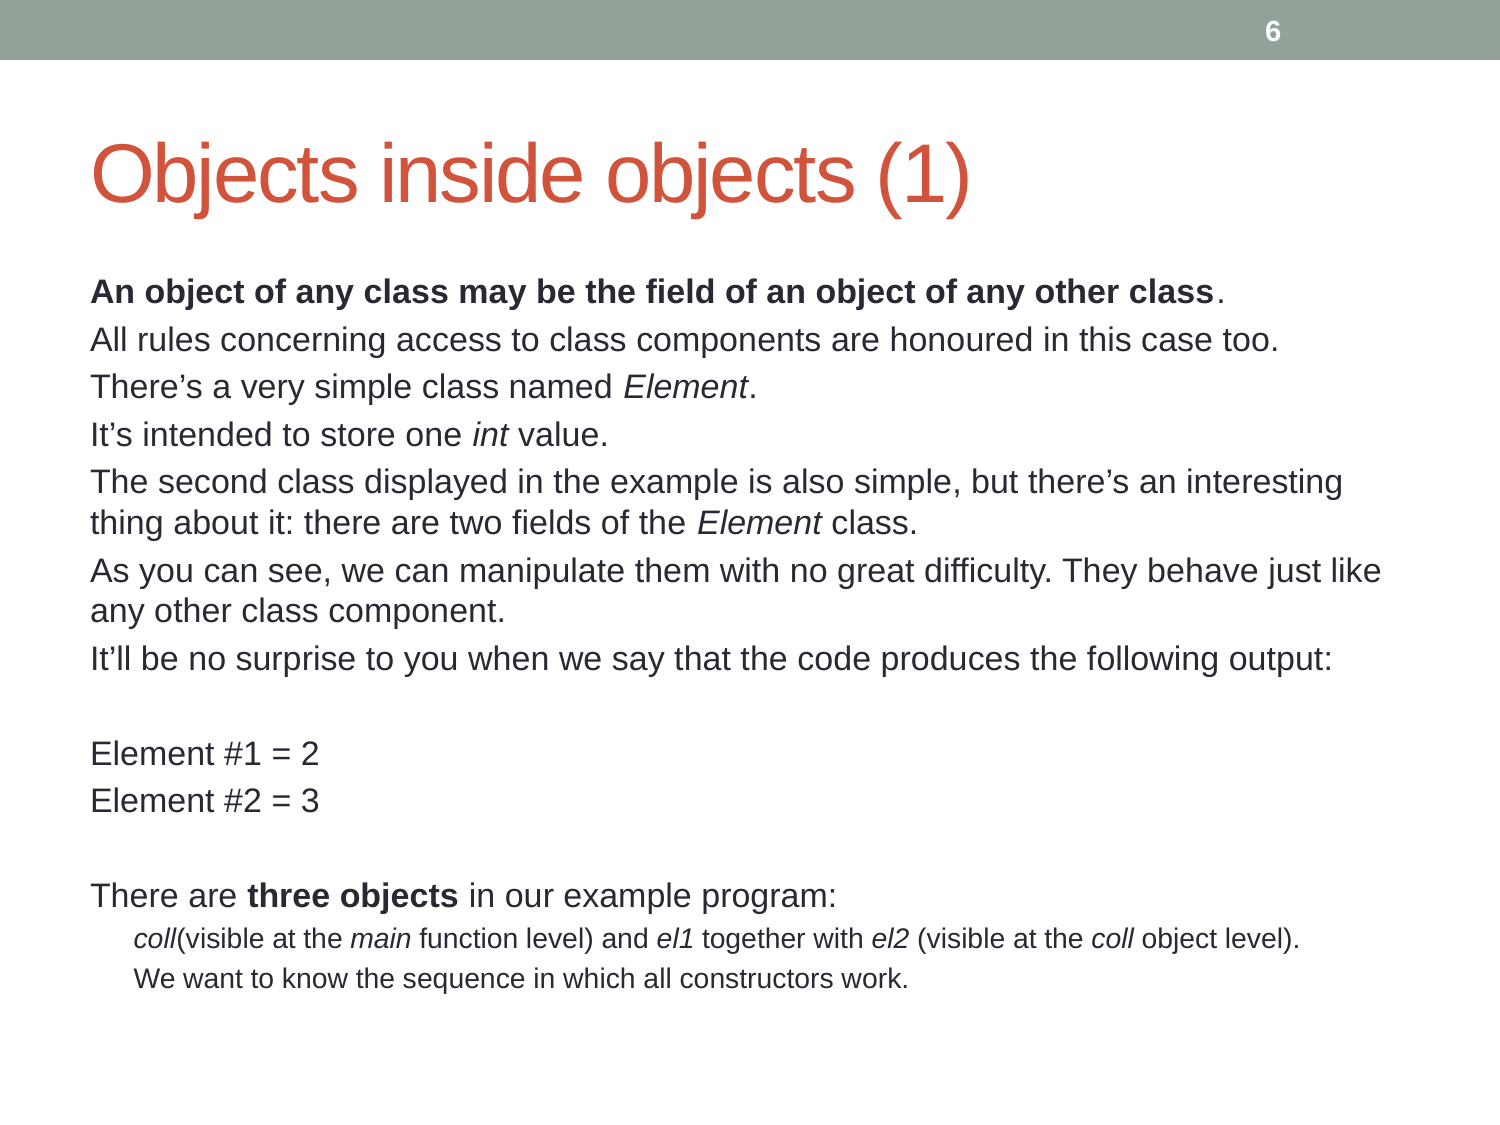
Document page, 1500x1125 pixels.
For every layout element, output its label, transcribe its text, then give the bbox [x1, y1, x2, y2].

slide_number 6 [1250, 3, 1425, 57]
list An object of any class may be the field of an object of any other class. All rules concerning access to class components are honoured in this case too. There’s a very simple class named Element. It’s intended to store one int value. The second class displayed in the example is also simple, but there’s an interesting thing about it: there are two fields of the Element class. As you can see, we can manipulate them with no great difficulty. They behave just like any other class component. It’ll be no surprise to you when we say that the code produces the following output: Element #1 = 2 Element #2 = 3 There are three objects in our example program: coll(visible at the main function level) and el1 together with el2 (visible at the coll object level). We want to know the sequence in which all constructors work. [75, 262, 1425, 1063]
title Objects inside objects (1) [75, 87, 1425, 250]
